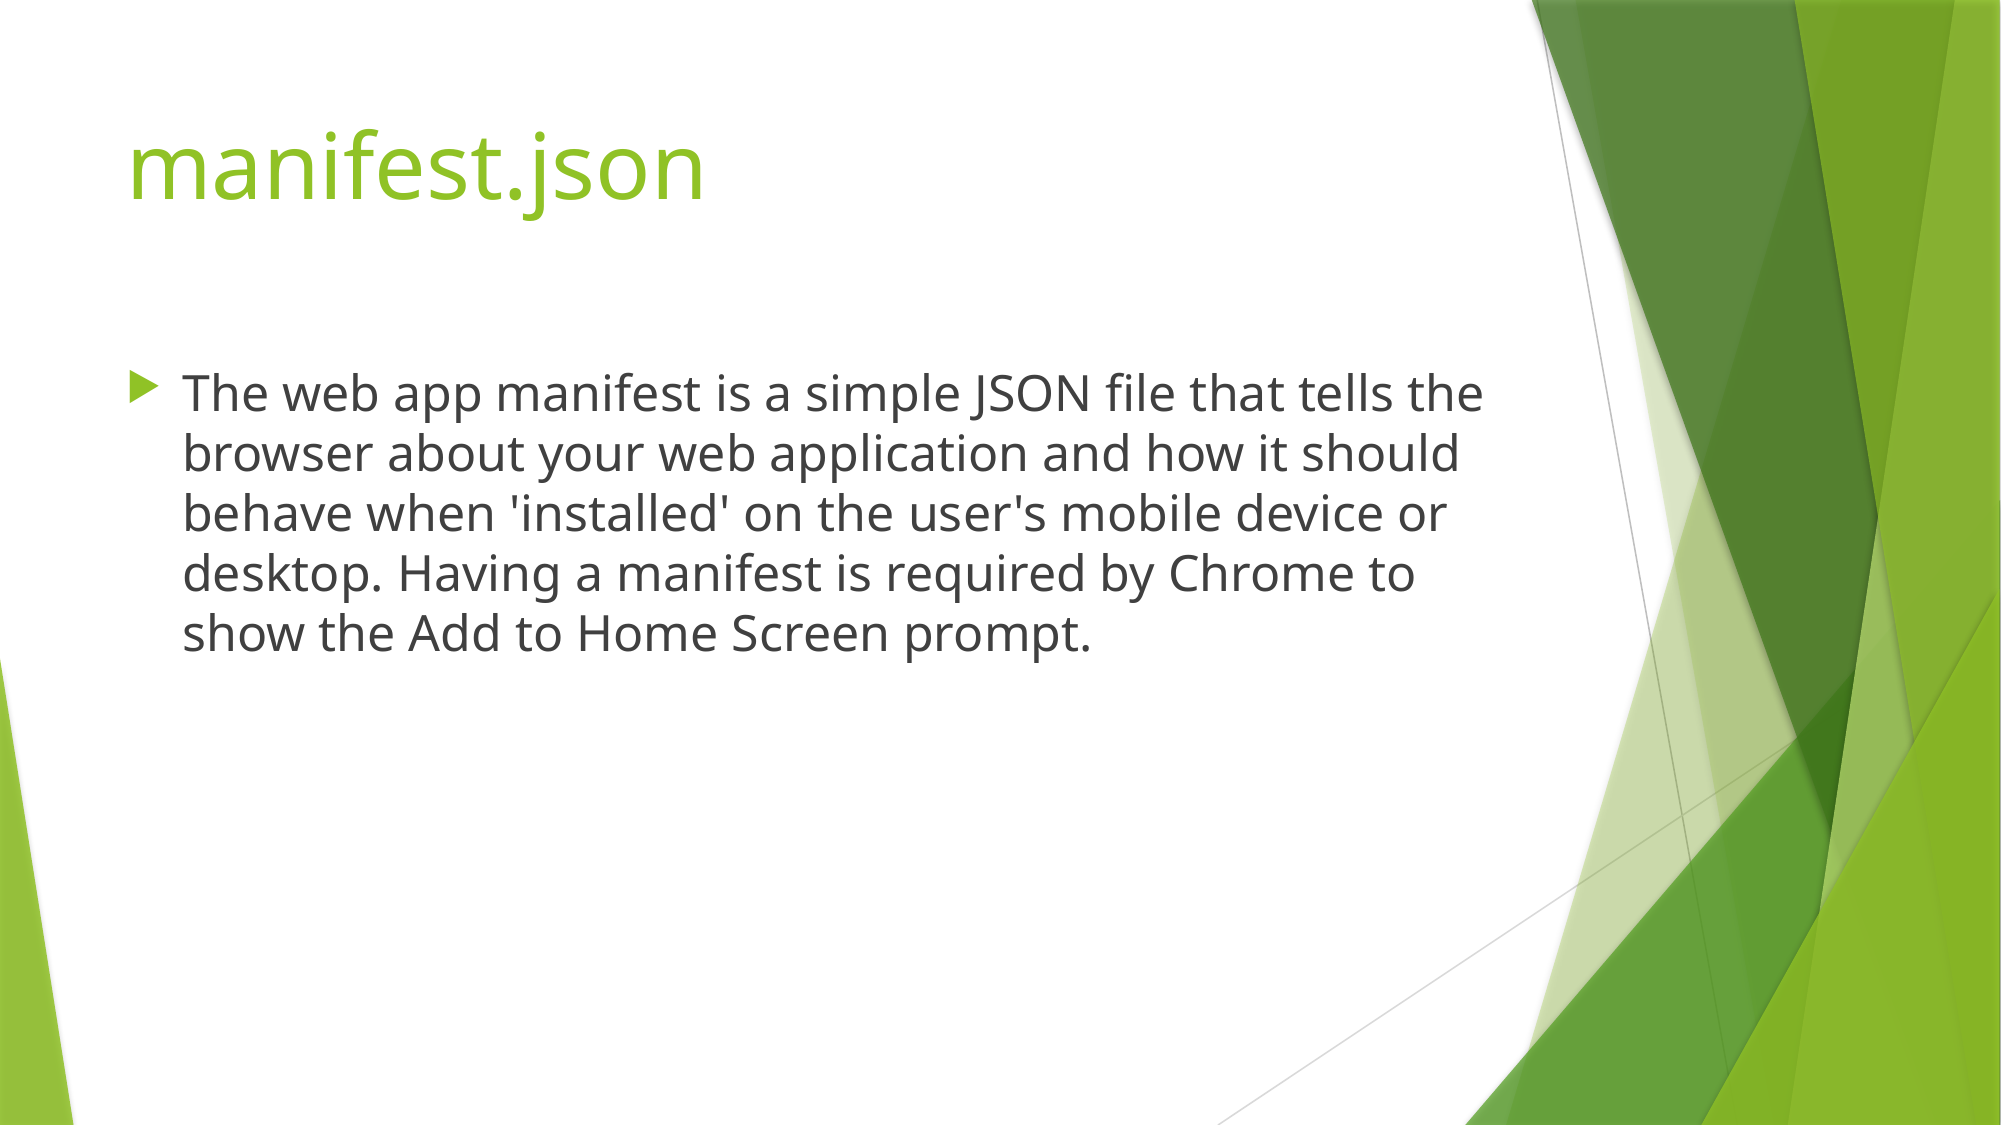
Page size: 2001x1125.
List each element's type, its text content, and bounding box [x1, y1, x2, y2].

list The web app manifest is a simple JSON file that tells the browser about your web application and how it should behave when 'installed' on the user's mobile device or desktop. Having a manifest is required by Chrome to show the Add to Home Screen prompt. [111, 354, 1522, 992]
title manifest.json [111, 99, 1522, 317]
